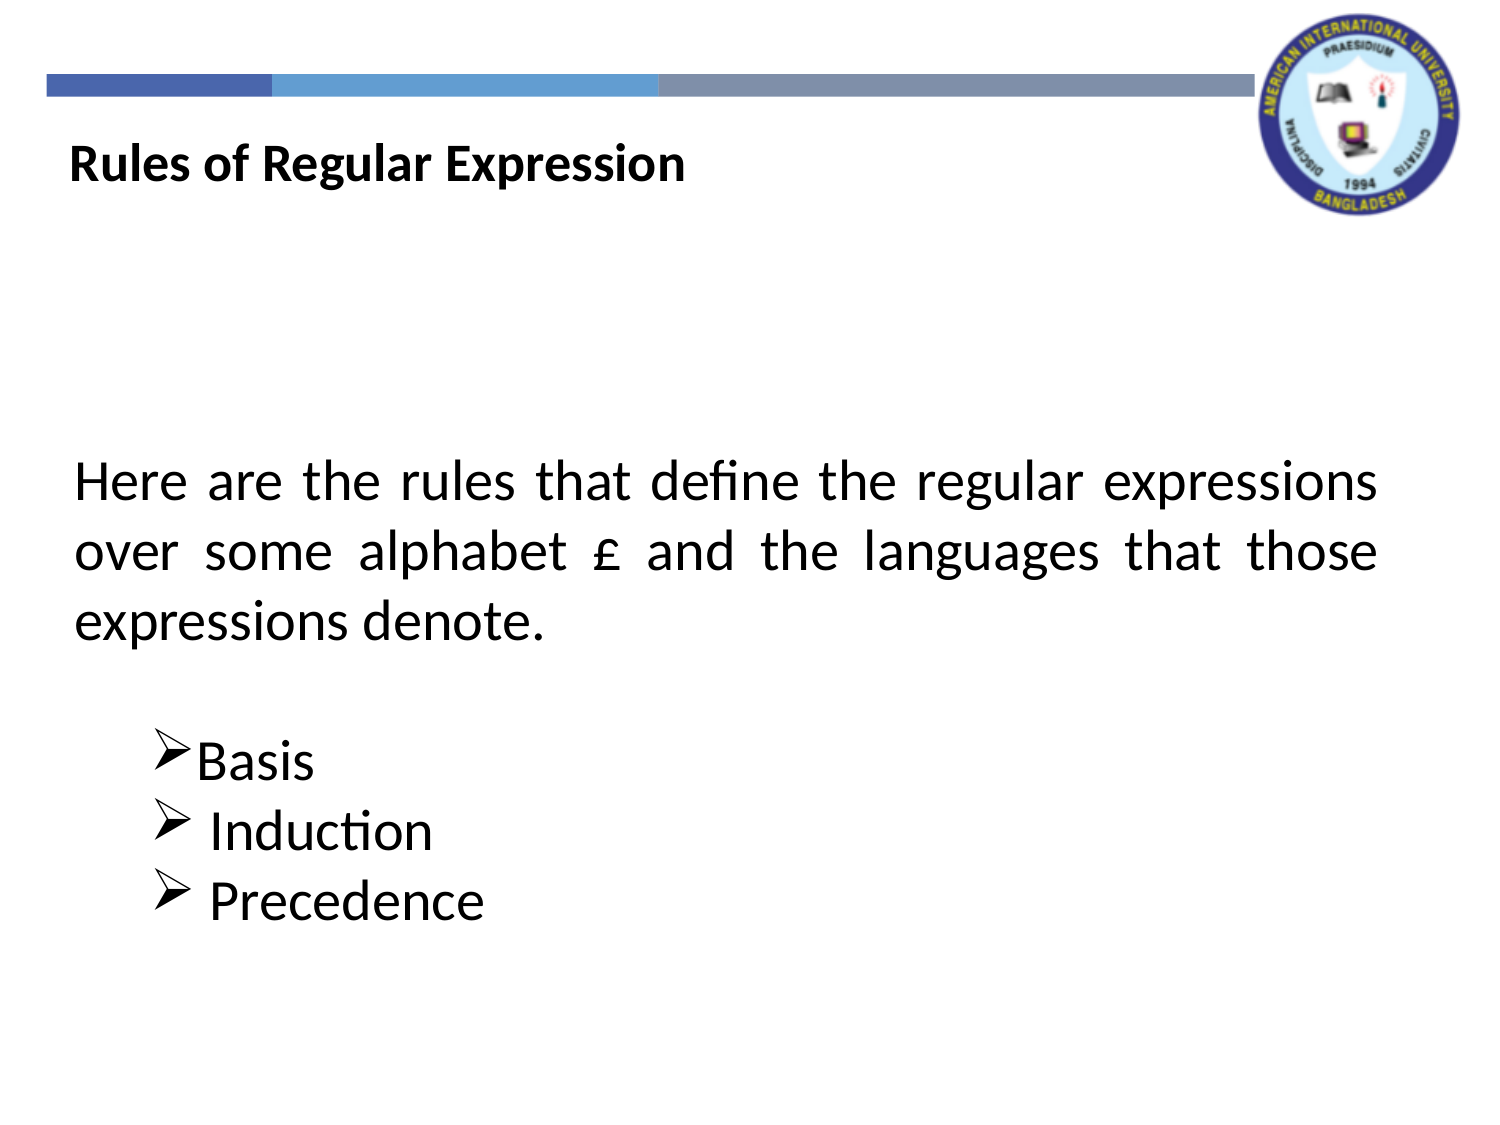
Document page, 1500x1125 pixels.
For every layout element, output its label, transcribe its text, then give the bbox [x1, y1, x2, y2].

picture [1254, 9, 1465, 221]
text_box Rules of Regular Expression [55, 119, 1129, 201]
text_box Here are the rules that define the regular expressions over some alphabet £ and the languages that those expressions denote. Basis Induction Precedence [59, 294, 1395, 940]
